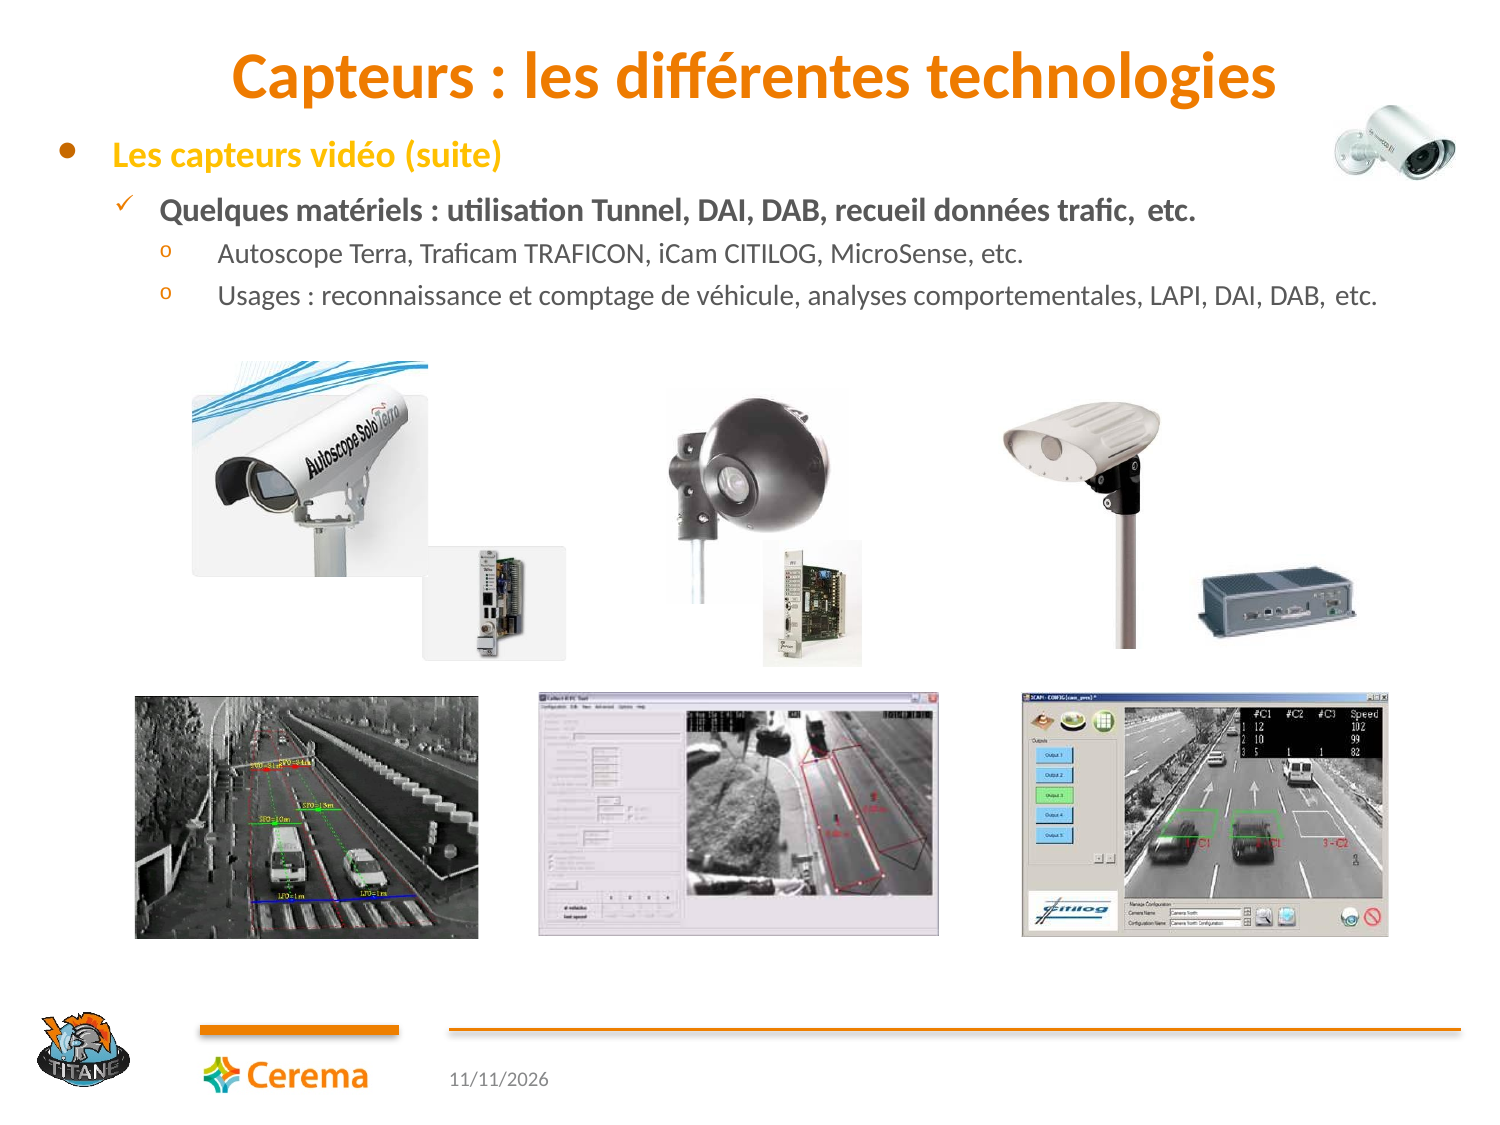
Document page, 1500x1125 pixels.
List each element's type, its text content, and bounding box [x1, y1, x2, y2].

text_box [998, 399, 1162, 649]
text_box [1021, 692, 1389, 937]
text_box Les capteurs vidéo (suite) Quelques matériels : utilisation Tunnel, DAI, DAB, recueil données trafic, etc. Autoscope Terra, Traficam TRAFICON, iCam CITILOG, MicroSense, etc. Usages : reconnaissance et comptage de véhicule, analyses comportementales, LAPI, DAI, DAB, etc. [54, 113, 1392, 311]
text_box [134, 696, 479, 939]
text_box [191, 361, 429, 577]
picture [37, 1012, 130, 1087]
text_box [759, 540, 866, 667]
text_box [1333, 104, 1456, 181]
text_box [538, 692, 939, 936]
text_box [1189, 554, 1360, 648]
title Capteurs : les différentes technologies [230, 29, 1290, 220]
picture [186, 1039, 385, 1110]
text_box [666, 388, 849, 604]
text_box [422, 546, 567, 661]
